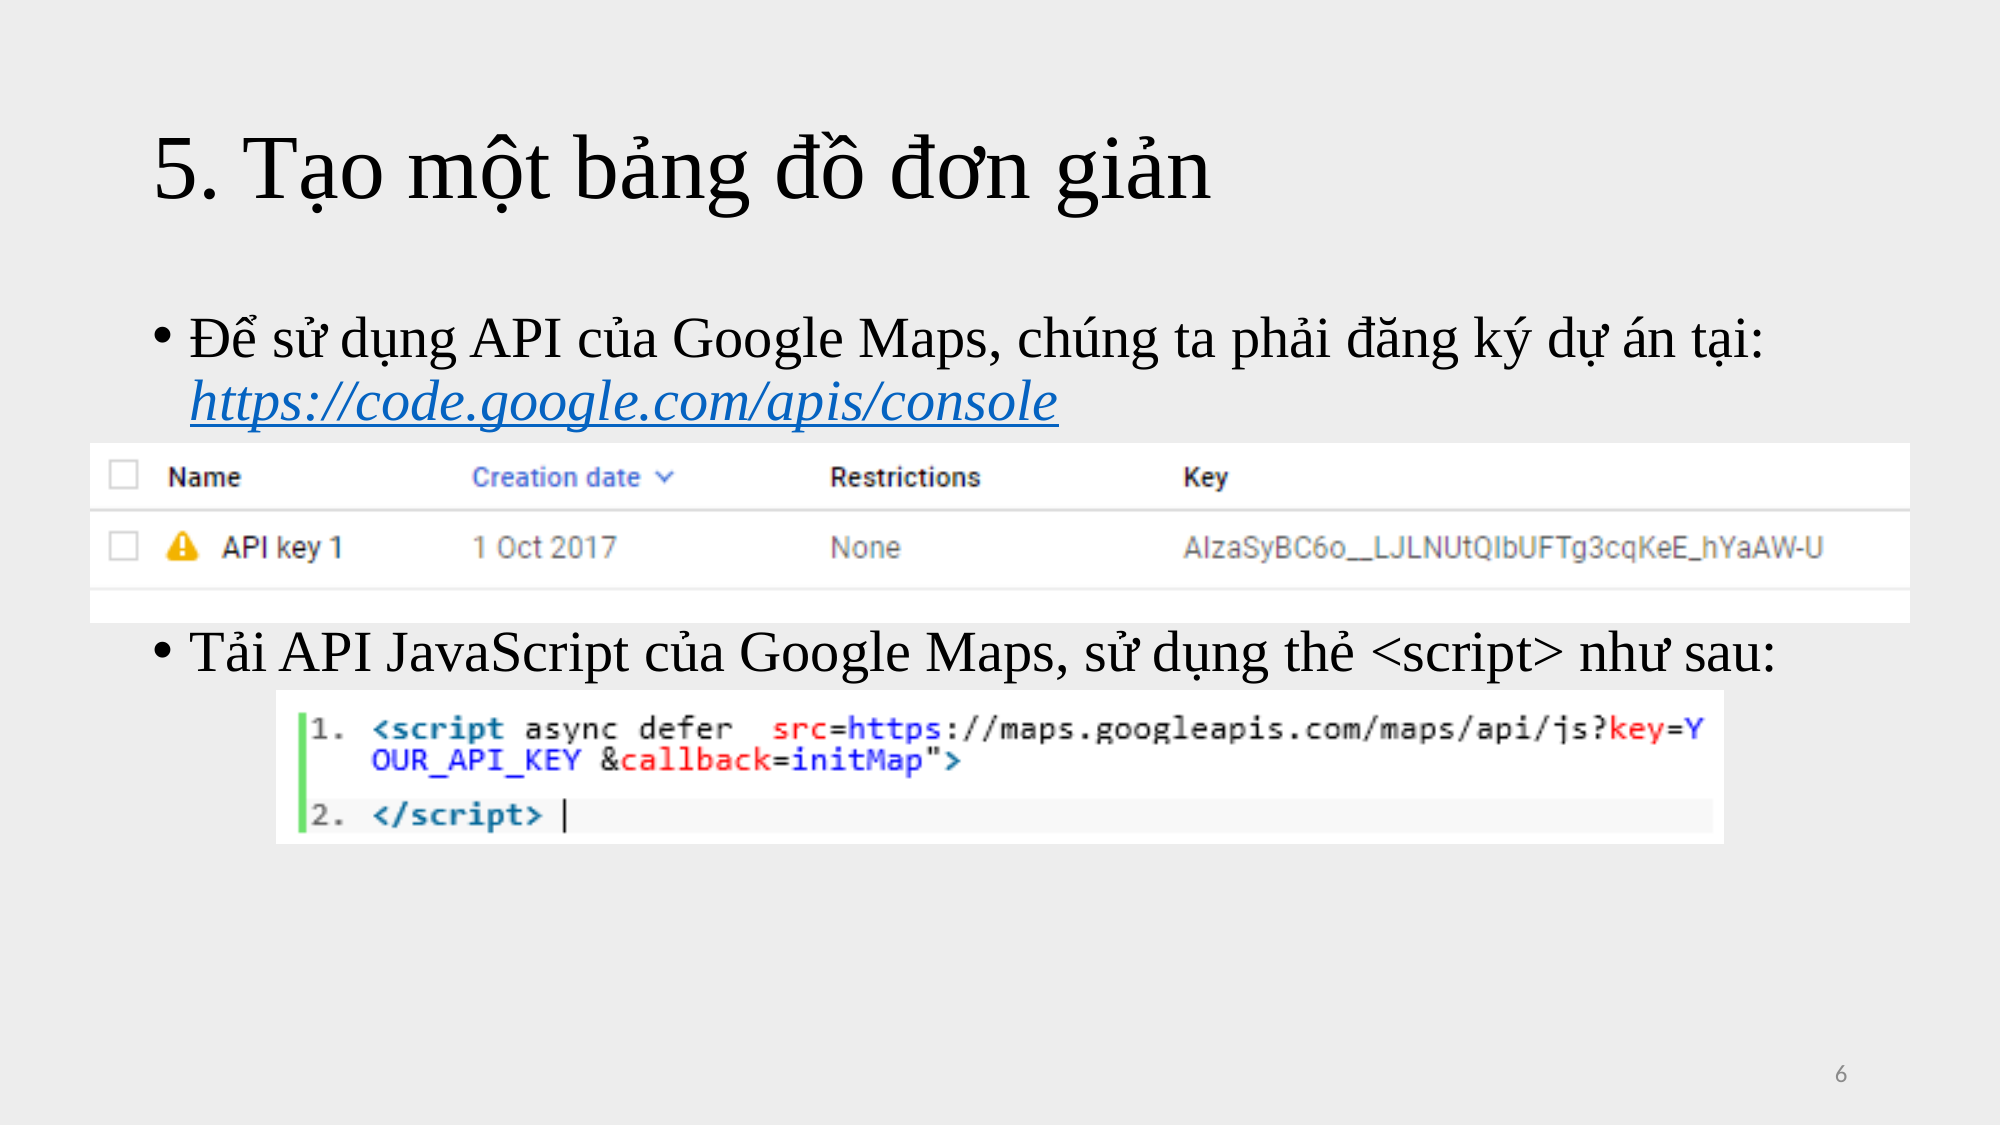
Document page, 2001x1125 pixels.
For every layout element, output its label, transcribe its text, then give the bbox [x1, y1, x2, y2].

list Để sử dụng API của Google Maps, chúng ta phải đăng ký dự án tại: https://code.google.com/apis/console Tải API JavaScript của Google Maps, sử dụng thẻ <script> như sau: [137, 299, 1863, 443]
picture [90, 443, 1910, 623]
list Để sử dụng API của Google Maps, chúng ta phải đăng ký dự án tại: https://code.google.com/apis/console Tải API JavaScript của Google Maps, sử dụng thẻ <script> như sau: [137, 623, 1863, 1014]
slide_number 6 [1412, 1042, 1863, 1103]
title 5. Tạo một bảng đồ đơn giản [137, 59, 1863, 278]
picture [276, 690, 1724, 844]
